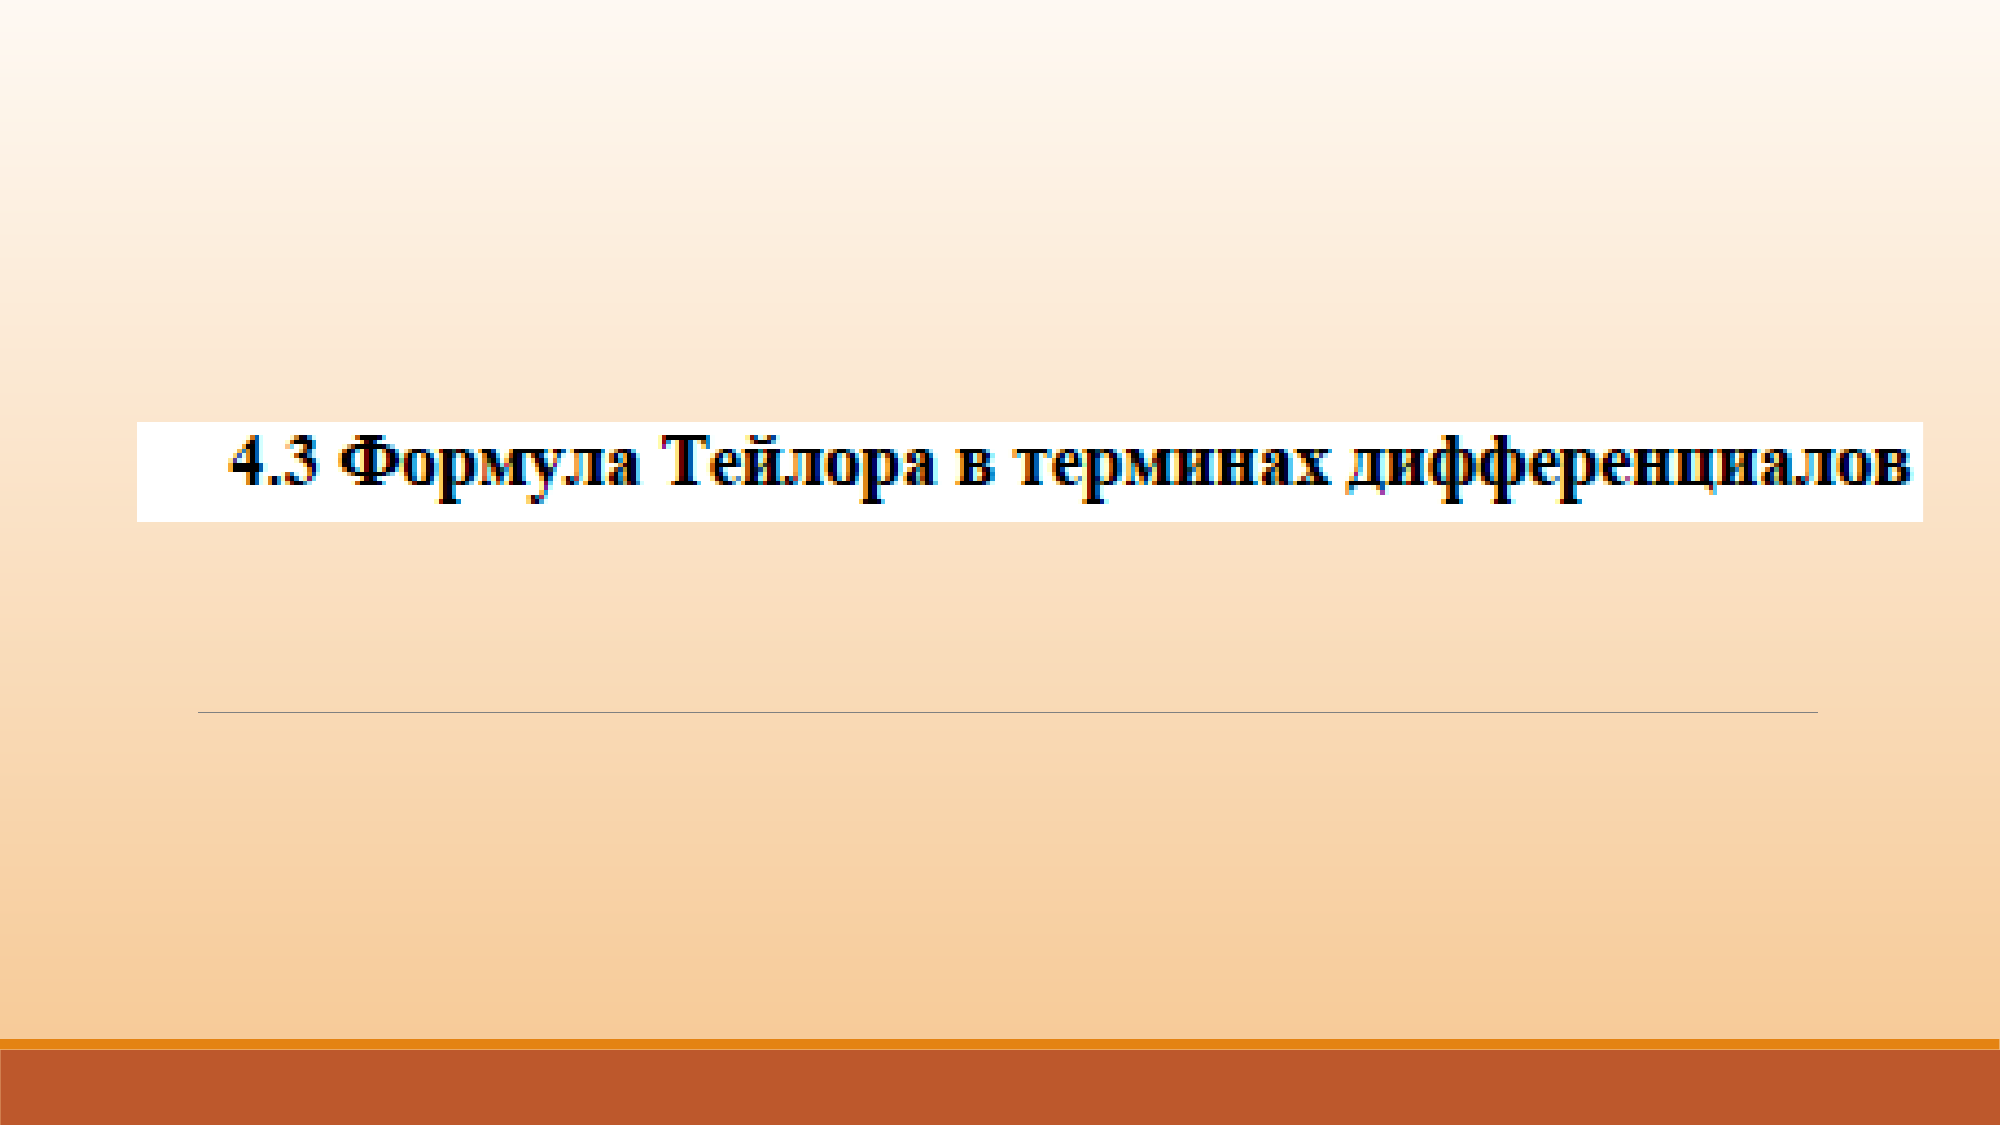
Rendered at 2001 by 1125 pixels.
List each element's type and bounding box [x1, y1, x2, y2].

picture [136, 421, 1924, 523]
